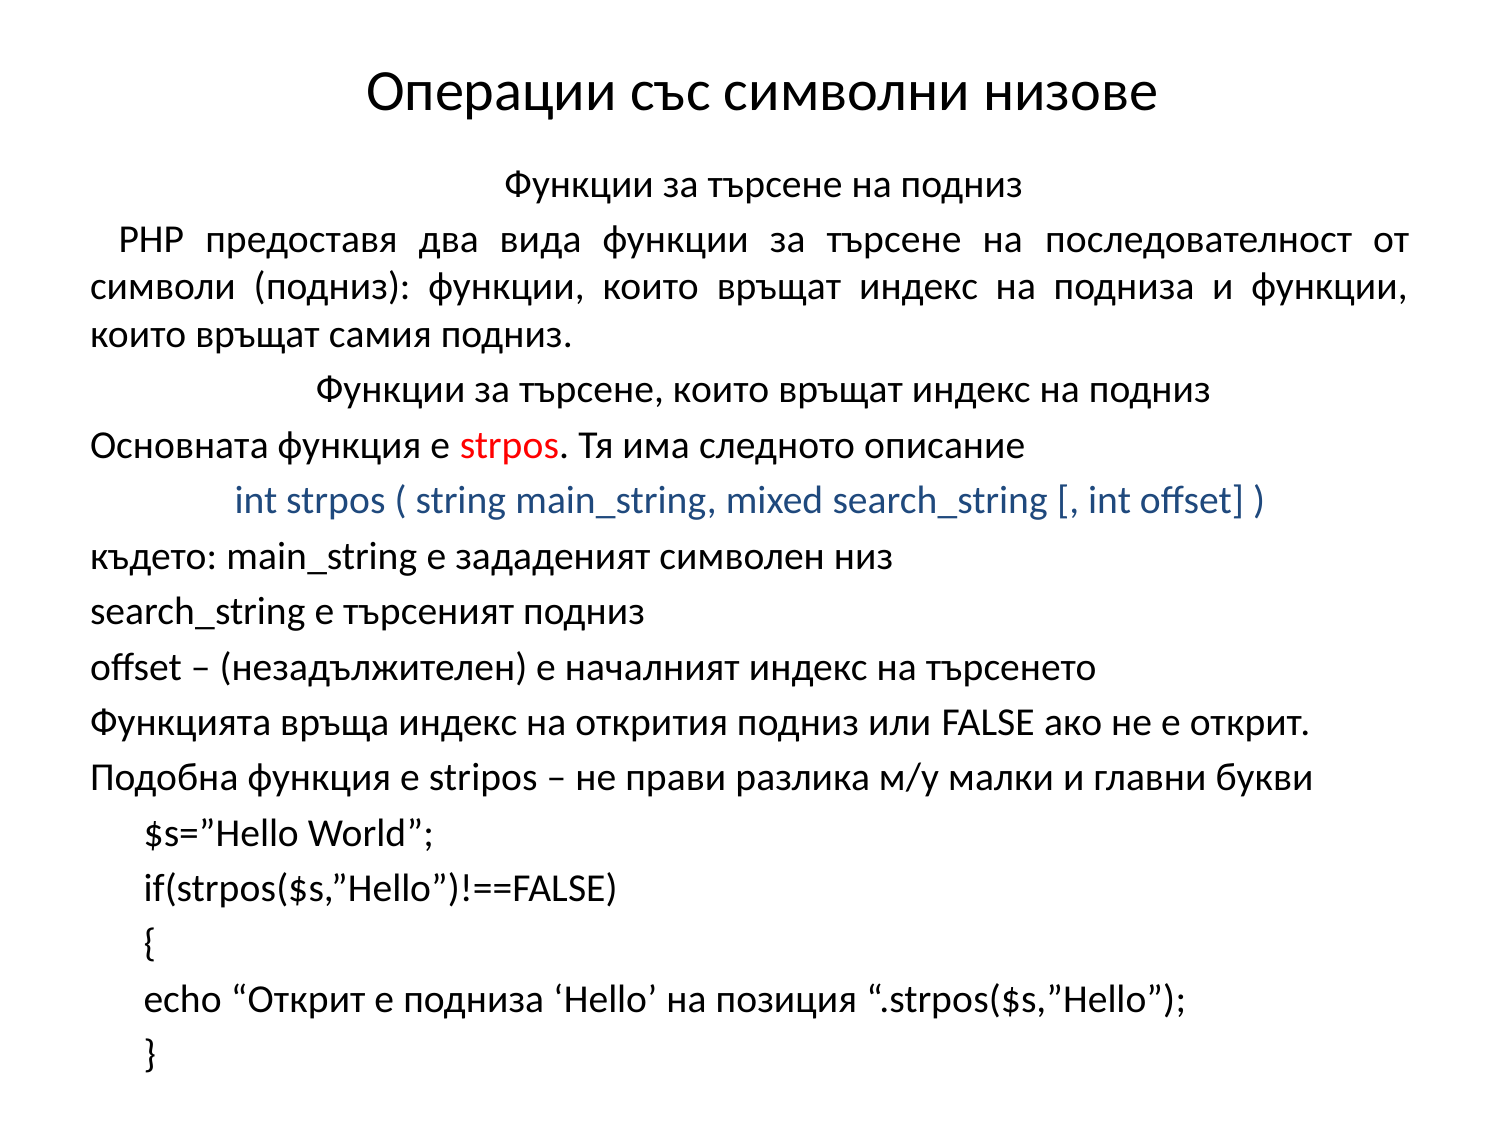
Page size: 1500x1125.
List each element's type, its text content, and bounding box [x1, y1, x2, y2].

list Функции за търсене на подниз PHP предоставя два вида функции за търсене на последователност от символи (подниз): функции, които връщат индекс на подниза и функции, които връщат самия подниз. Функции за търсене, които връщат индекс на подниз Основната функция е strpos. Тя има следното описание int strpos ( string main_string, mixed search_string [, int offset] ) където: main_string е зададеният символен низ search_string е търсеният подниз offset – (незадължителен) е началният индекс на търсенето Функцията връща индекс на открития подниз или FALSE ако не е открит. Подобна функция е stripos – не прави разлика м/у малки и главни букви $s=”Hello World”; if(strpos($s,”Hello”)!==FALSE) { echo “Открит е подниза ‘Hello’ на позиция “.strpos($s,”Hello”); } [75, 149, 1425, 1088]
title Операции със символни низове [87, 24, 1438, 150]
